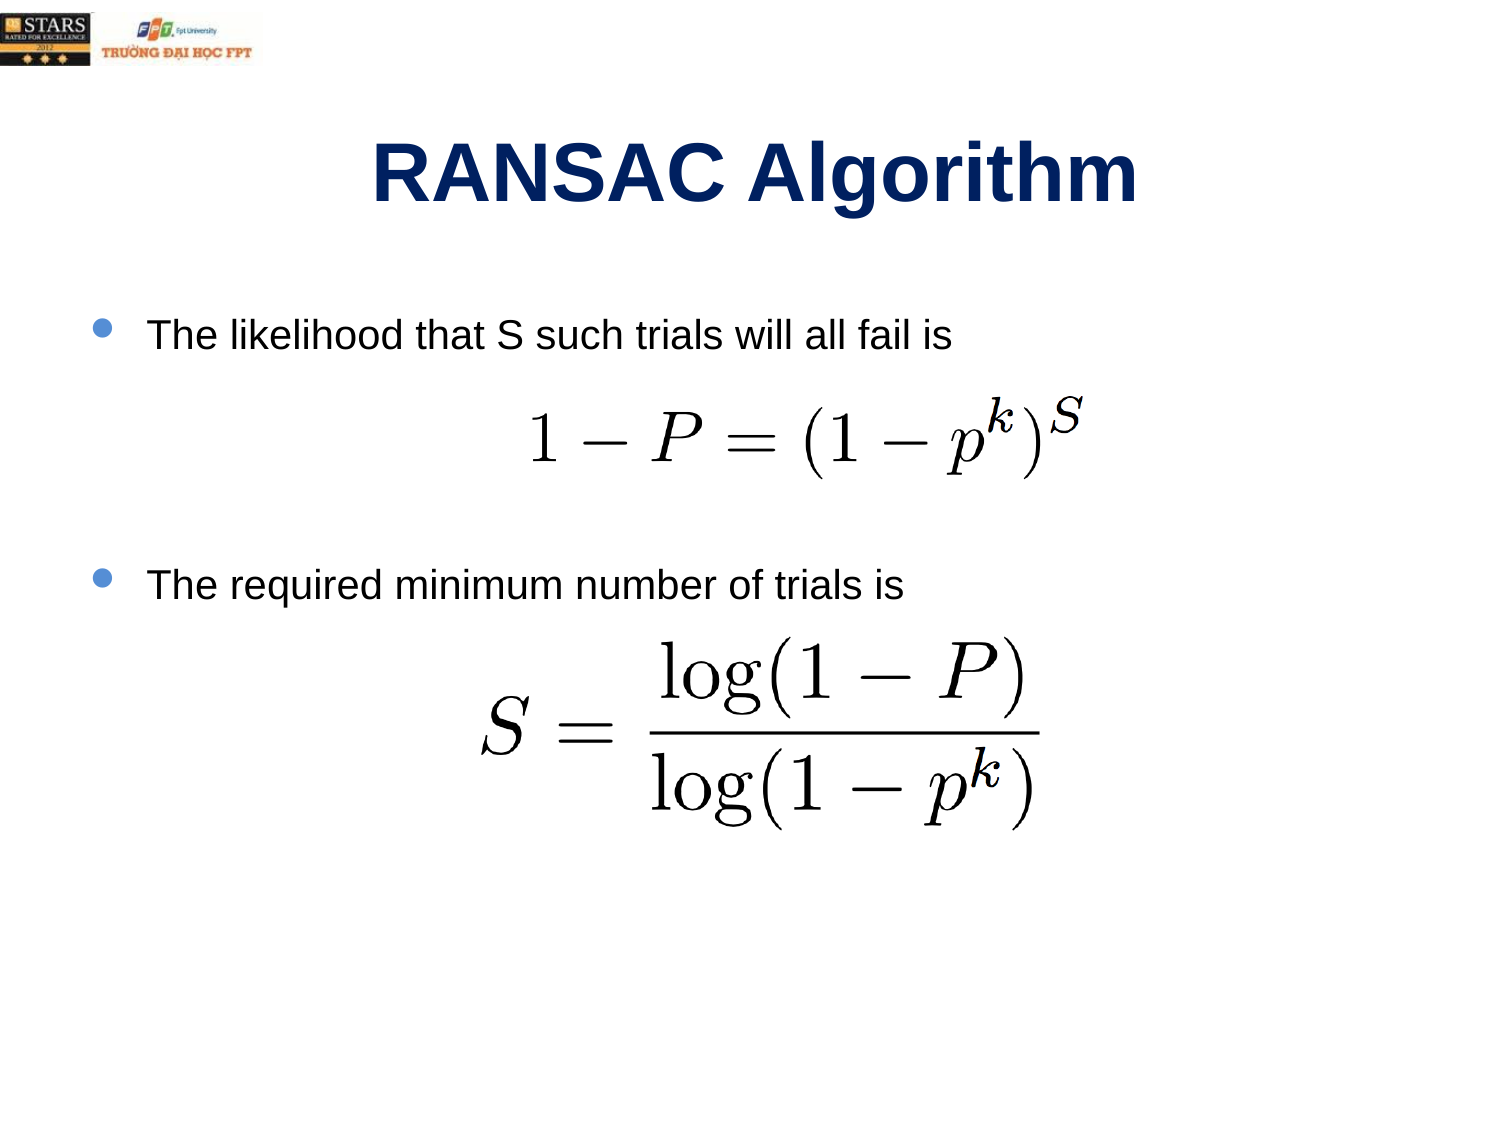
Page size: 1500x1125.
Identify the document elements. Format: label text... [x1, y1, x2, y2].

picture [460, 624, 1051, 842]
title RANSAC Algorithm [80, 97, 1431, 240]
picture [524, 387, 1094, 488]
list The likelihood that S such trials will all fail is The required minimum number of trials is [75, 275, 1425, 1043]
picture [0, 12, 263, 66]
